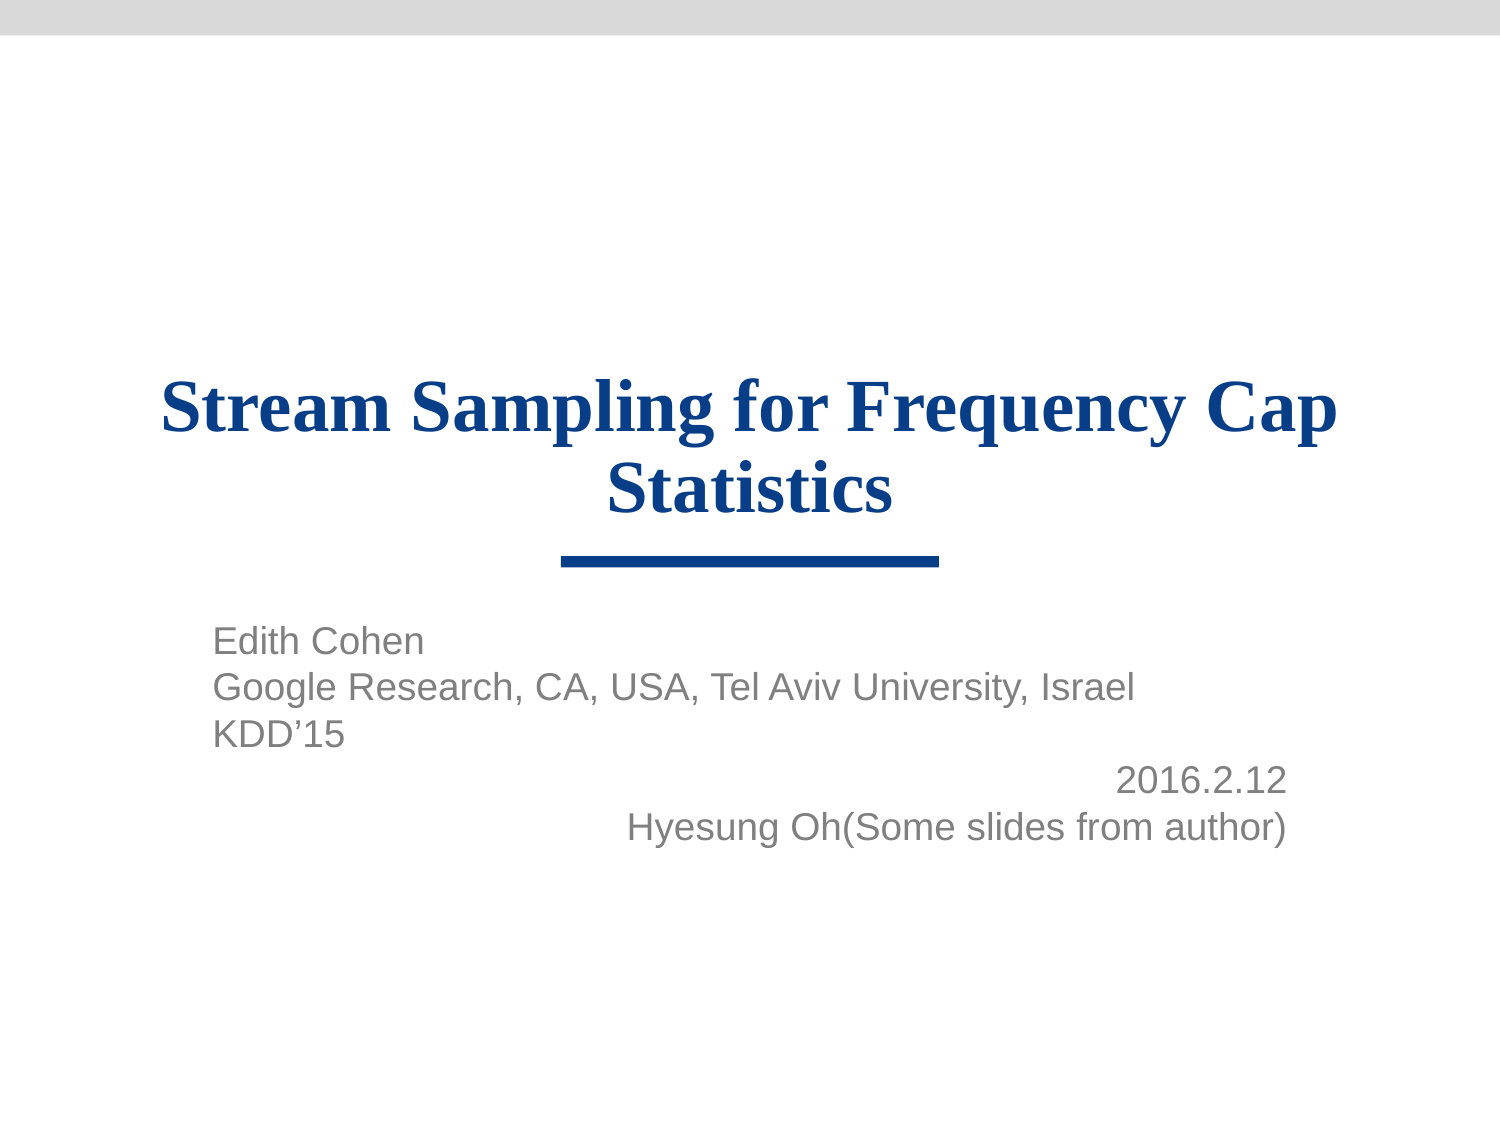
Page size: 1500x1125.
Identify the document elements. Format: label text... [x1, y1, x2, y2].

subtitle Edith Cohen Google Research, CA, USA, Tel Aviv University, Israel KDD’15 2016.2.12 Hyesung Oh(Some slides from author) [197, 607, 1303, 857]
title Stream Sampling for Frequency Cap Statistics [112, 270, 1388, 537]
